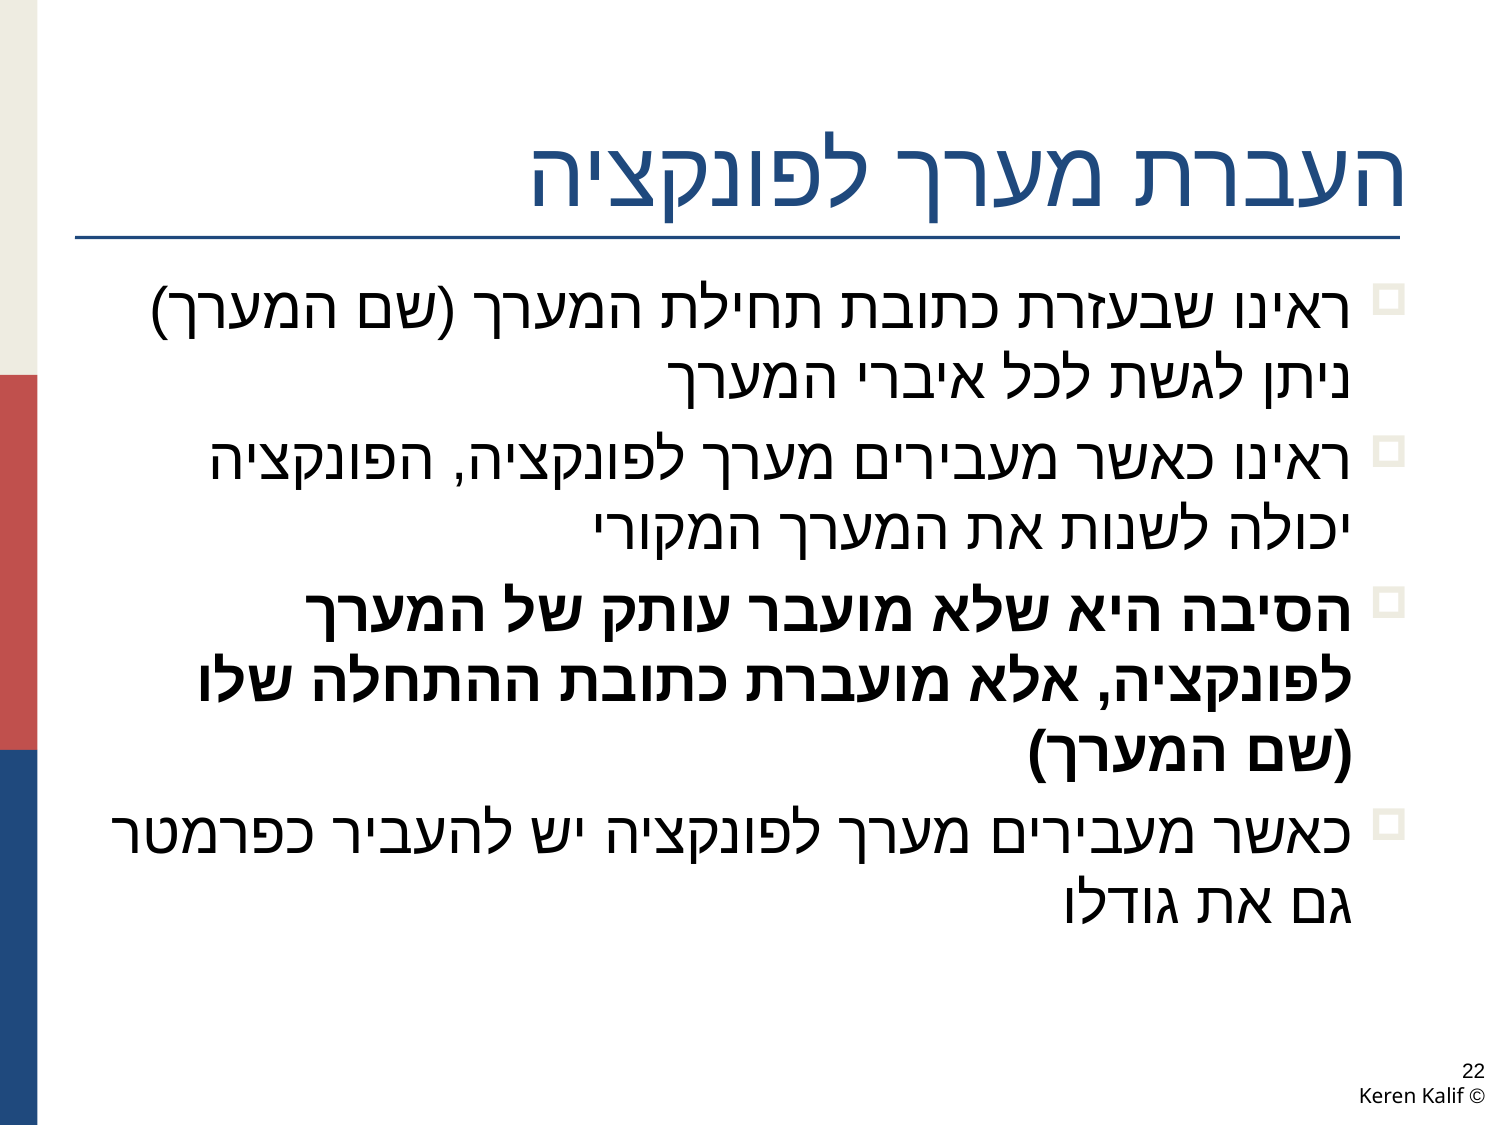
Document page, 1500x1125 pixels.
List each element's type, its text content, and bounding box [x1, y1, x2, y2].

slide_number 22 © Keren Kalif [1149, 1049, 1500, 1125]
title העברת מערך לפונקציה [74, 45, 1426, 233]
list ראינו שבעזרת כתובת תחילת המערך (שם המערך) ניתן לגשת לכל איברי המערך ראינו כאשר מעבירים מערך לפונקציה, הפונקציה יכולה לשנות את המערך המקורי הסיבה היא שלא מועבר עותק של המערך לפונקציה, אלא מועברת כתובת ההתחלה שלו (שם המערך) כאשר מעבירים מערך לפונקציה יש להעביר כפרמטר גם את גודלו [74, 262, 1426, 1006]
